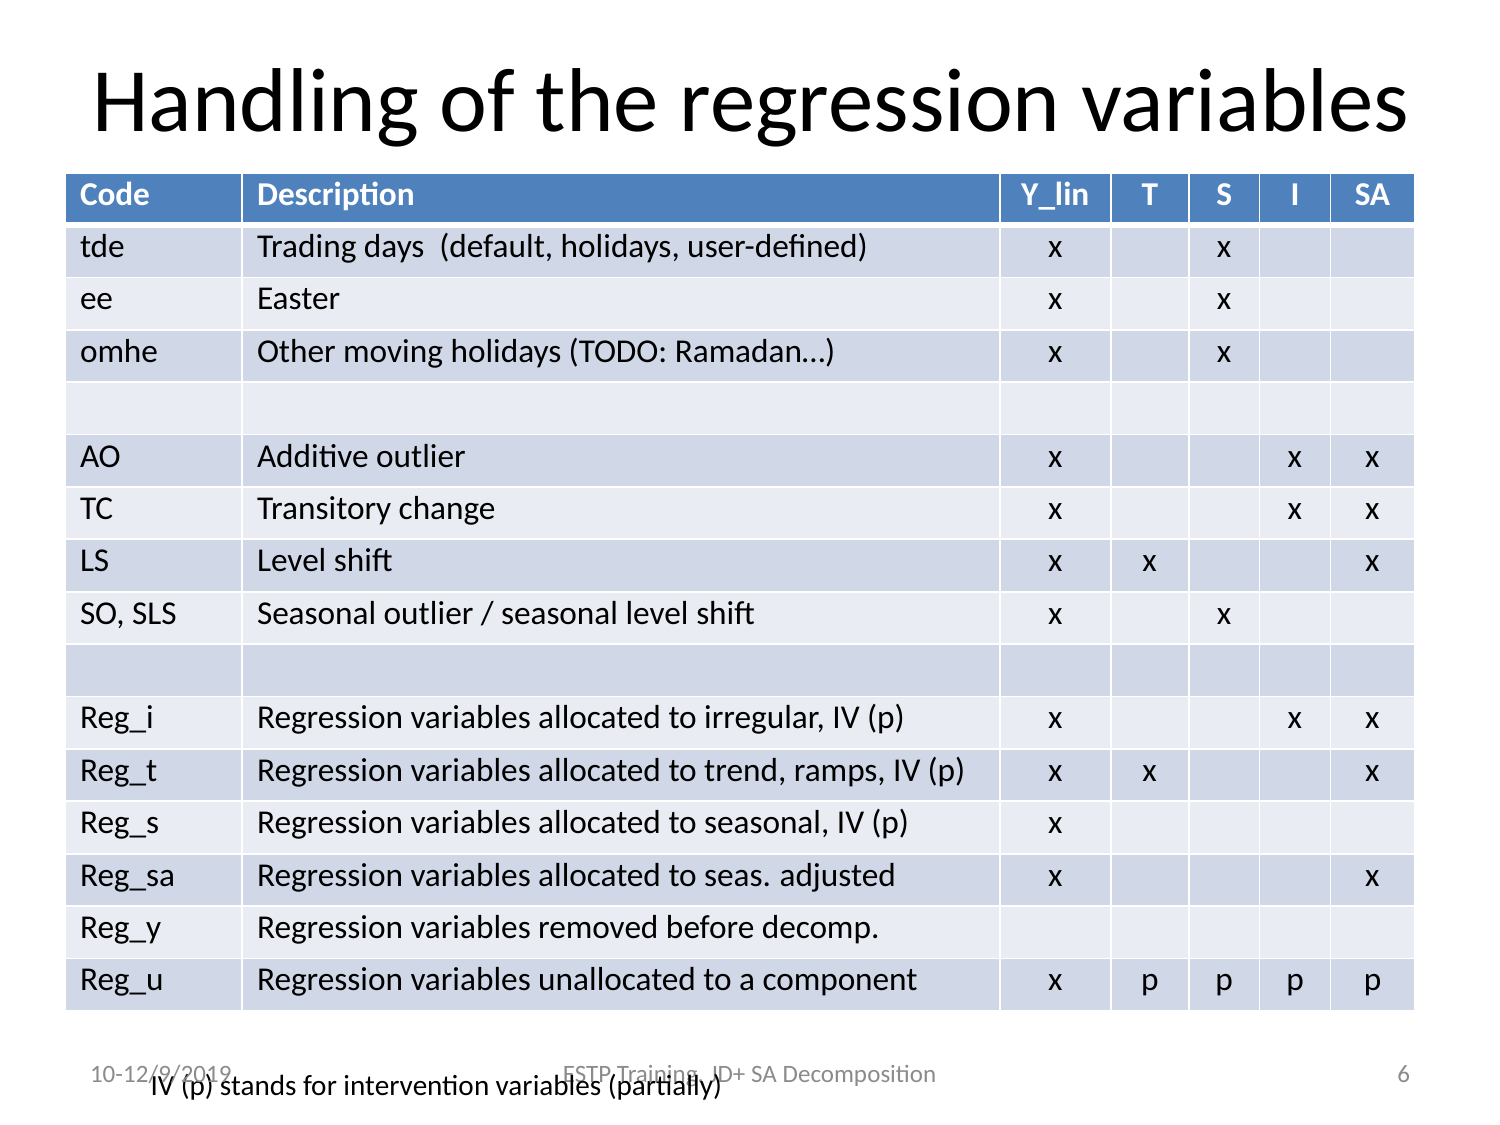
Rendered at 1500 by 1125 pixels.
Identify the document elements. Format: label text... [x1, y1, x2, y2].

table_cell Regression variables allocated to seasonal, IV (p) [243, 802, 999, 853]
table_cell p [1112, 959, 1188, 1010]
table_cell x [1001, 435, 1110, 486]
table_cell TC [66, 488, 241, 538]
table_cell Regression variables removed before decomp. [243, 907, 999, 958]
table_cell Regression variables allocated to irregular, IV (p) [243, 697, 999, 748]
table_cell x [1190, 593, 1259, 643]
table_cell [1112, 435, 1188, 486]
table_cell [1001, 645, 1110, 696]
table_cell [1190, 645, 1259, 696]
table_cell [1331, 802, 1414, 853]
table_cell p [1260, 959, 1330, 1010]
table_cell [1260, 540, 1330, 591]
table_cell Seasonal outlier / seasonal level shift [243, 593, 999, 643]
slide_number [75, 1042, 425, 1103]
table_cell x [1001, 540, 1110, 591]
text_box IV (p) stands for intervention variables (partially) [135, 1058, 838, 1109]
table_cell [1112, 331, 1188, 381]
table_cell [1112, 488, 1188, 538]
table_cell x [1331, 540, 1414, 591]
table_cell Transitory change [243, 488, 999, 538]
table_cell Easter [243, 278, 999, 329]
table_cell Reg_sa [66, 855, 241, 905]
table_cell [66, 383, 241, 434]
slide_number 6 [1074, 1042, 1425, 1103]
table_cell [1190, 435, 1259, 486]
table_cell [1260, 645, 1330, 696]
table_cell [1001, 383, 1110, 434]
table_cell [1112, 593, 1188, 643]
table_cell x [1260, 697, 1330, 748]
table_cell x [1001, 228, 1110, 277]
footer ESTP Training. JD+ SA Decomposition [512, 1042, 988, 1103]
table_cell AO [66, 435, 241, 486]
table_cell [1190, 488, 1259, 538]
table_header I [1260, 174, 1330, 222]
table_cell Regression variables unallocated to a component [243, 959, 999, 1010]
table_cell p [1190, 959, 1259, 1010]
table_cell x [1112, 750, 1188, 800]
table_cell x [1112, 540, 1188, 591]
table_cell Other moving holidays (TODO: Ramadan…) [243, 331, 999, 381]
table_cell [1331, 331, 1414, 381]
table_cell Reg_t [66, 750, 241, 800]
title Handling of the regression variables [76, 30, 1427, 159]
table_cell [1260, 802, 1330, 853]
table_cell SO, SLS [66, 593, 241, 643]
table_cell x [1331, 488, 1414, 538]
table_cell Reg_s [66, 802, 241, 853]
table_header S [1190, 174, 1259, 222]
table_cell Trading days (default, holidays, user-defined) [243, 228, 999, 277]
table_cell [1112, 645, 1188, 696]
table_cell [1260, 907, 1330, 958]
table_cell [1331, 278, 1414, 329]
table_cell [1112, 228, 1188, 277]
table_cell Reg_i [66, 697, 241, 748]
table_cell omhe [66, 331, 241, 381]
table_header Description [243, 174, 999, 222]
table_cell x [1331, 750, 1414, 800]
table_cell Regression variables allocated to seas. adjusted [243, 855, 999, 905]
table_header Code [66, 174, 241, 222]
table_cell x [1260, 435, 1330, 486]
table_header SA [1331, 174, 1414, 222]
table_cell [1001, 907, 1110, 958]
table_cell x [1260, 488, 1330, 538]
table_cell [1331, 907, 1414, 958]
table_cell x [1001, 488, 1110, 538]
table_cell [1112, 278, 1188, 329]
table_cell [1190, 540, 1259, 591]
table_cell x [1331, 855, 1414, 905]
table_cell x [1001, 802, 1110, 853]
table_cell [1260, 593, 1330, 643]
table_cell x [1001, 697, 1110, 748]
table_cell [1112, 383, 1188, 434]
table_cell [1190, 855, 1259, 905]
table_cell [1331, 593, 1414, 643]
table_cell [1260, 750, 1330, 800]
table_cell x [1001, 278, 1110, 329]
table_cell Level shift [243, 540, 999, 591]
table_cell [1331, 383, 1414, 434]
table_cell [243, 383, 999, 434]
table_cell x [1190, 278, 1259, 329]
table_cell x [1190, 331, 1259, 381]
table_cell [1331, 645, 1414, 696]
table_header T [1112, 174, 1188, 222]
table_cell [1112, 697, 1188, 748]
table_cell tde [66, 228, 241, 277]
table_cell p [1331, 959, 1414, 1010]
table_cell Reg_y [66, 907, 241, 958]
table_cell x [1331, 435, 1414, 486]
table_cell [1260, 383, 1330, 434]
table_cell x [1331, 697, 1414, 748]
table_cell [1331, 228, 1414, 277]
table_cell [1260, 855, 1330, 905]
table_cell [1190, 750, 1259, 800]
table_cell [1260, 228, 1330, 277]
table_cell [1112, 907, 1188, 958]
table_cell x [1001, 959, 1110, 1010]
table_cell Additive outlier [243, 435, 999, 486]
table_cell [243, 645, 999, 696]
table_cell [1190, 802, 1259, 853]
table_cell Reg_u [66, 959, 241, 1010]
table_cell x [1001, 593, 1110, 643]
table_cell [1260, 331, 1330, 381]
table_cell Regression variables allocated to trend, ramps, IV (p) [243, 750, 999, 800]
table_cell [1190, 383, 1259, 434]
table_cell [1190, 697, 1259, 748]
table_cell [1112, 802, 1188, 853]
table_cell [1190, 907, 1259, 958]
table_cell [1260, 278, 1330, 329]
table_cell [1112, 855, 1188, 905]
table_cell [66, 645, 241, 696]
table_cell x [1190, 228, 1259, 277]
table_cell x [1001, 331, 1110, 381]
table_cell x [1001, 750, 1110, 800]
table_header Y_lin [1001, 174, 1110, 222]
table_cell LS [66, 540, 241, 591]
table_cell ee [66, 278, 241, 329]
table_cell x [1001, 855, 1110, 905]
